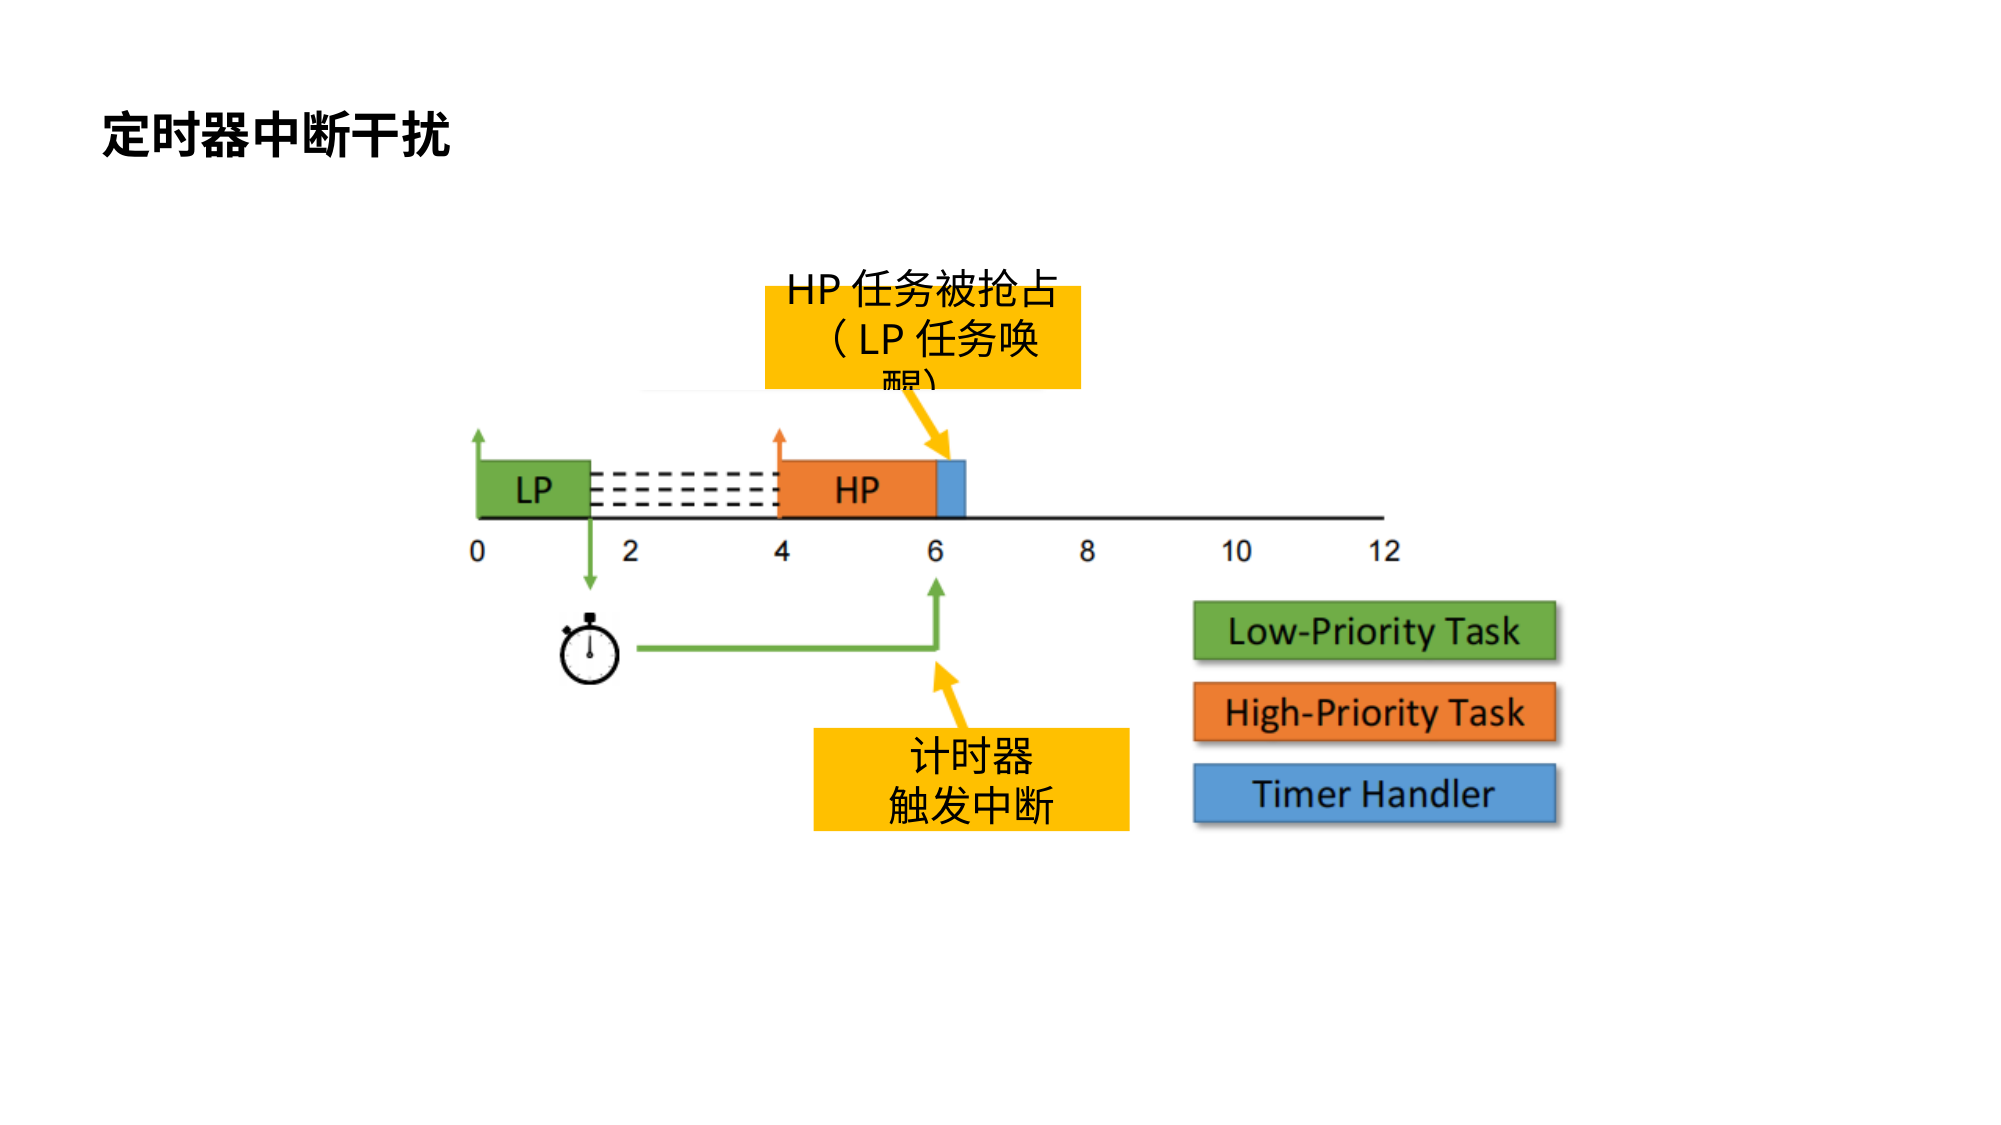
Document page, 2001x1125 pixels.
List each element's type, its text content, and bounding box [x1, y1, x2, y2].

text_box 定时器中断干扰 [86, 66, 1942, 172]
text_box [414, 390, 1630, 848]
text_box HP任务被抢占（LP任务唤醒） [764, 285, 1082, 390]
